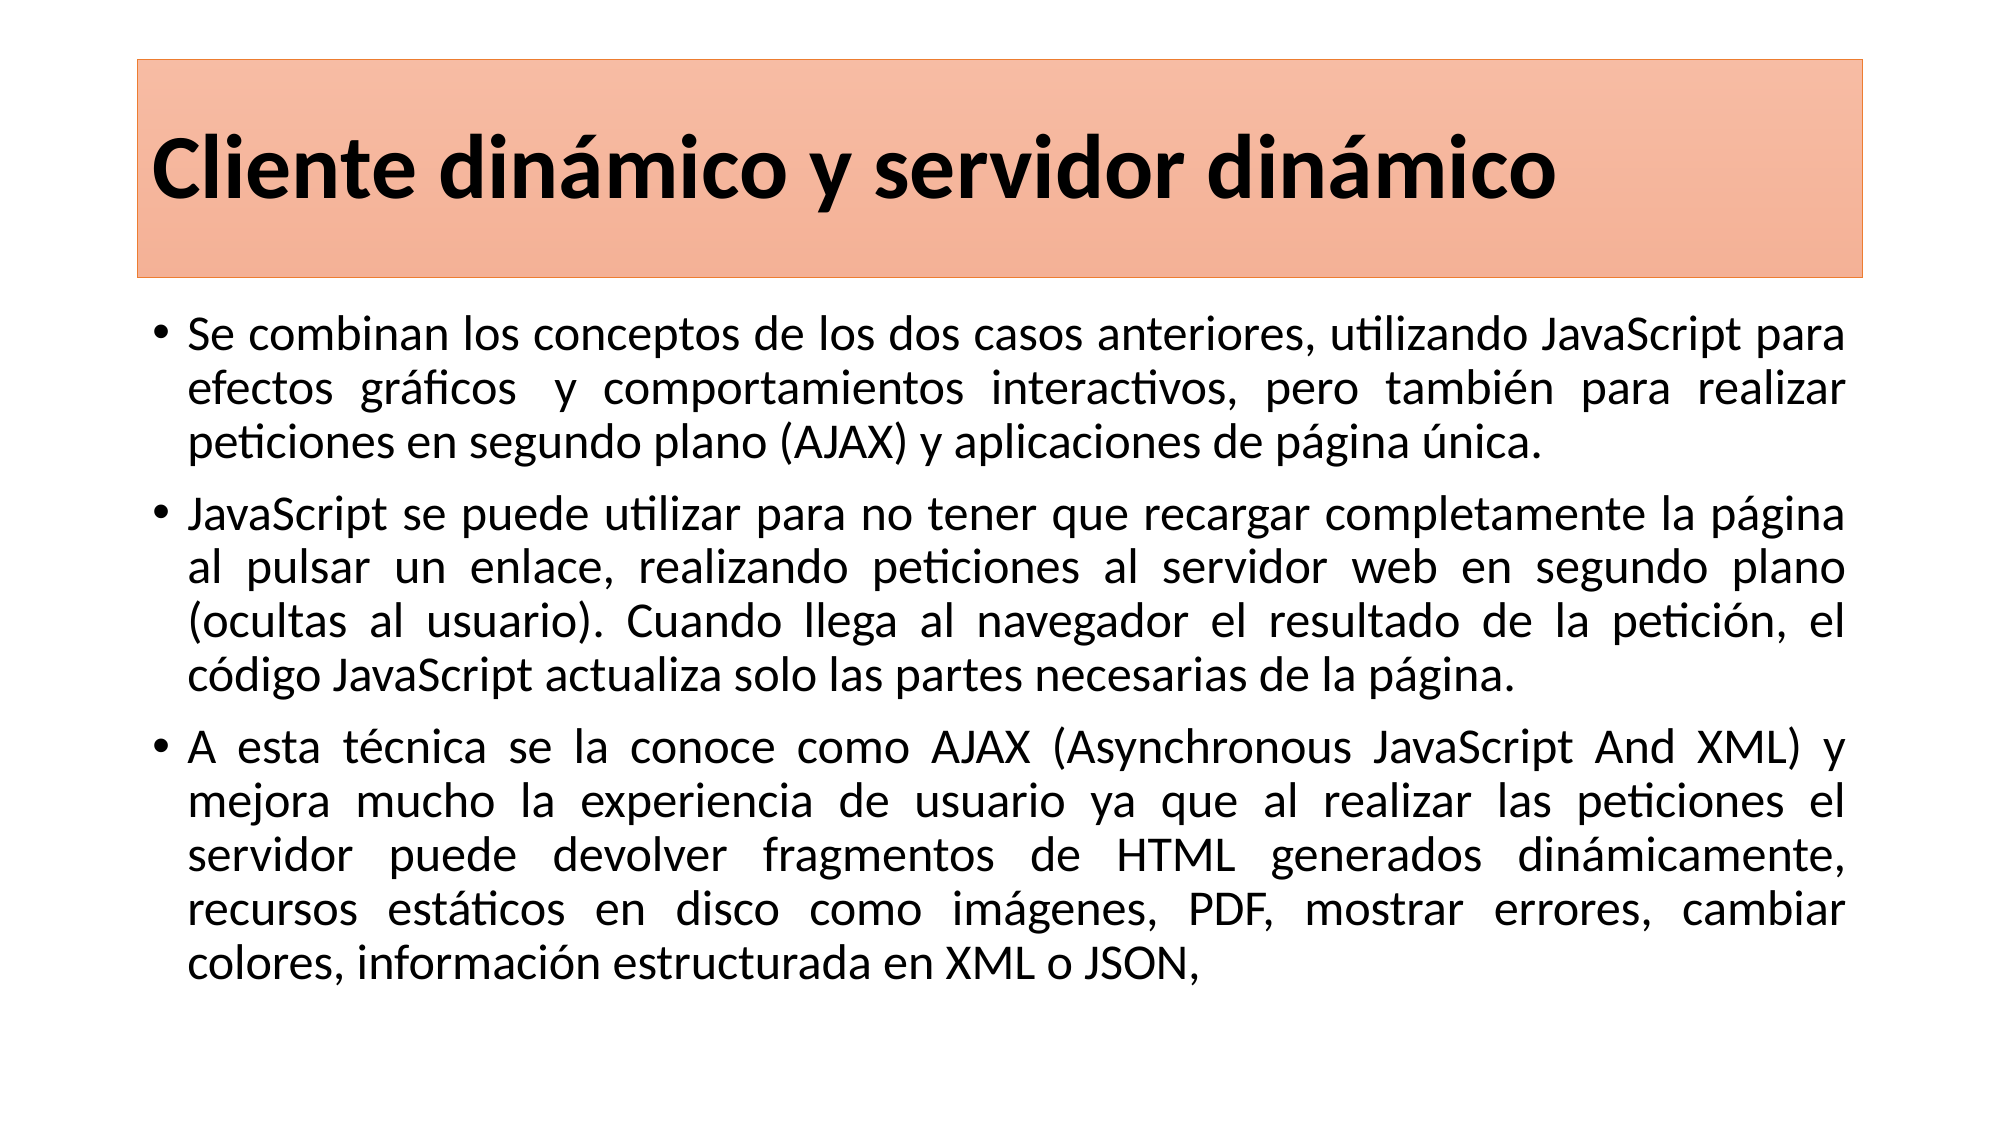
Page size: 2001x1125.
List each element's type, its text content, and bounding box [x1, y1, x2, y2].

title Cliente dinámico y servidor dinámico [137, 59, 1863, 278]
list Se combinan los conceptos de los dos casos anteriores, utilizando JavaScript para efectos gráficos y comportamientos interactivos, pero también para realizar peticiones en segundo plano (AJAX) y aplicaciones de página única. JavaScript se puede utilizar para no tener que recargar completamente la página al pulsar un enlace, realizando peticiones al servidor web en segundo plano (ocultas al usuario). Cuando llega al navegador el resultado de la petición, el código JavaScript actualiza solo las partes necesarias de la página. A esta técnica se la conoce como AJAX (Asynchronous JavaScript And XML) y mejora mucho la experiencia de usuario ya que al realizar las peticiones el servidor puede devolver fragmentos de HTML generados dinámicamente, recursos estáticos en disco como imágenes, PDF, mostrar errores, cambiar colores, información estructurada en XML o JSON, [137, 299, 1863, 1014]
